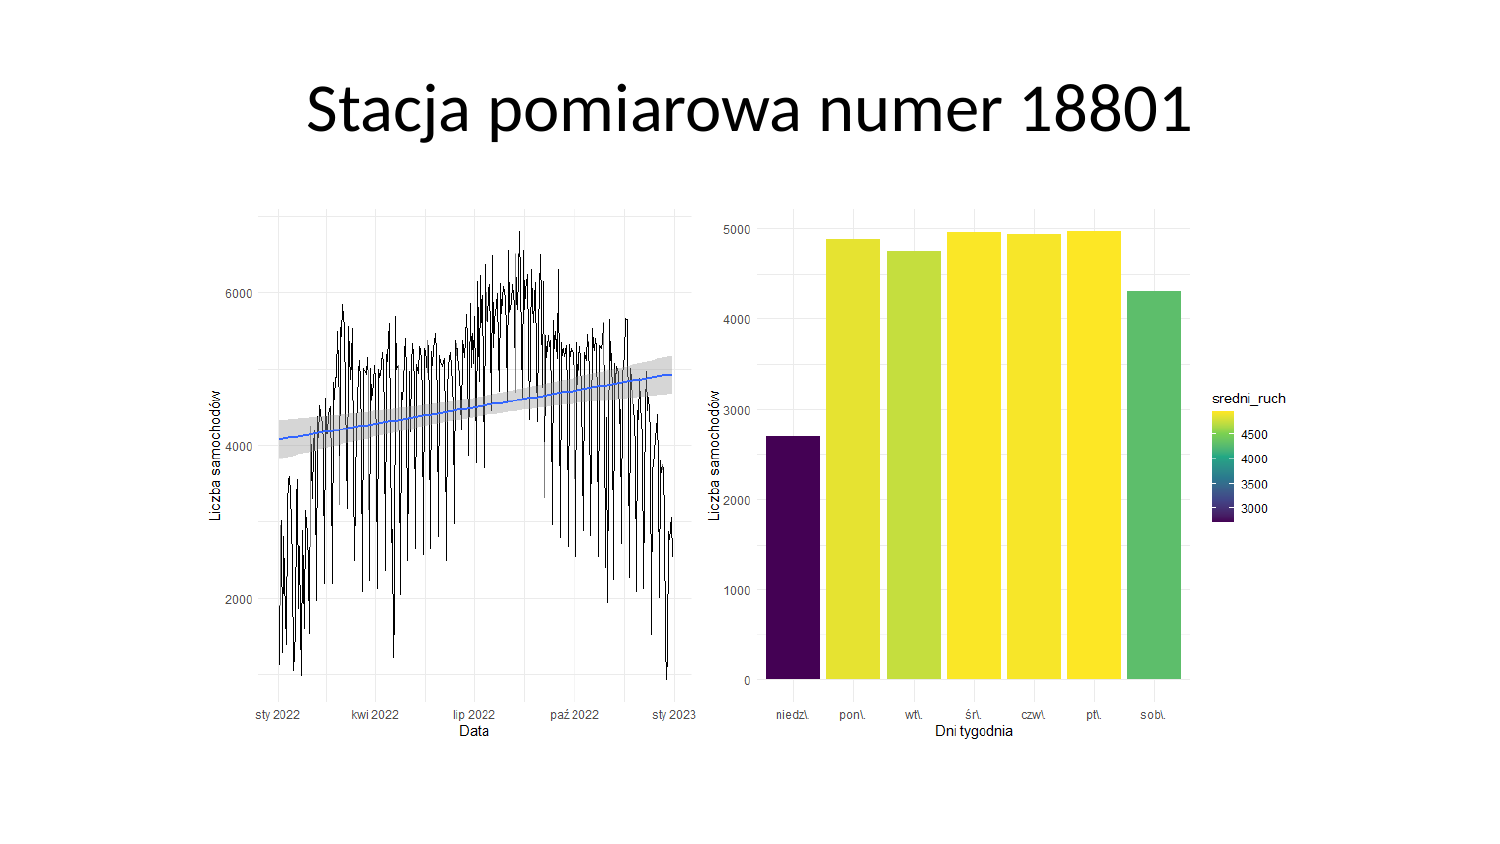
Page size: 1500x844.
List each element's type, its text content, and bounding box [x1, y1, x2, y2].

picture [193, 195, 1307, 753]
title Stacja pomiarowa numer 18801 [75, 33, 1425, 175]
